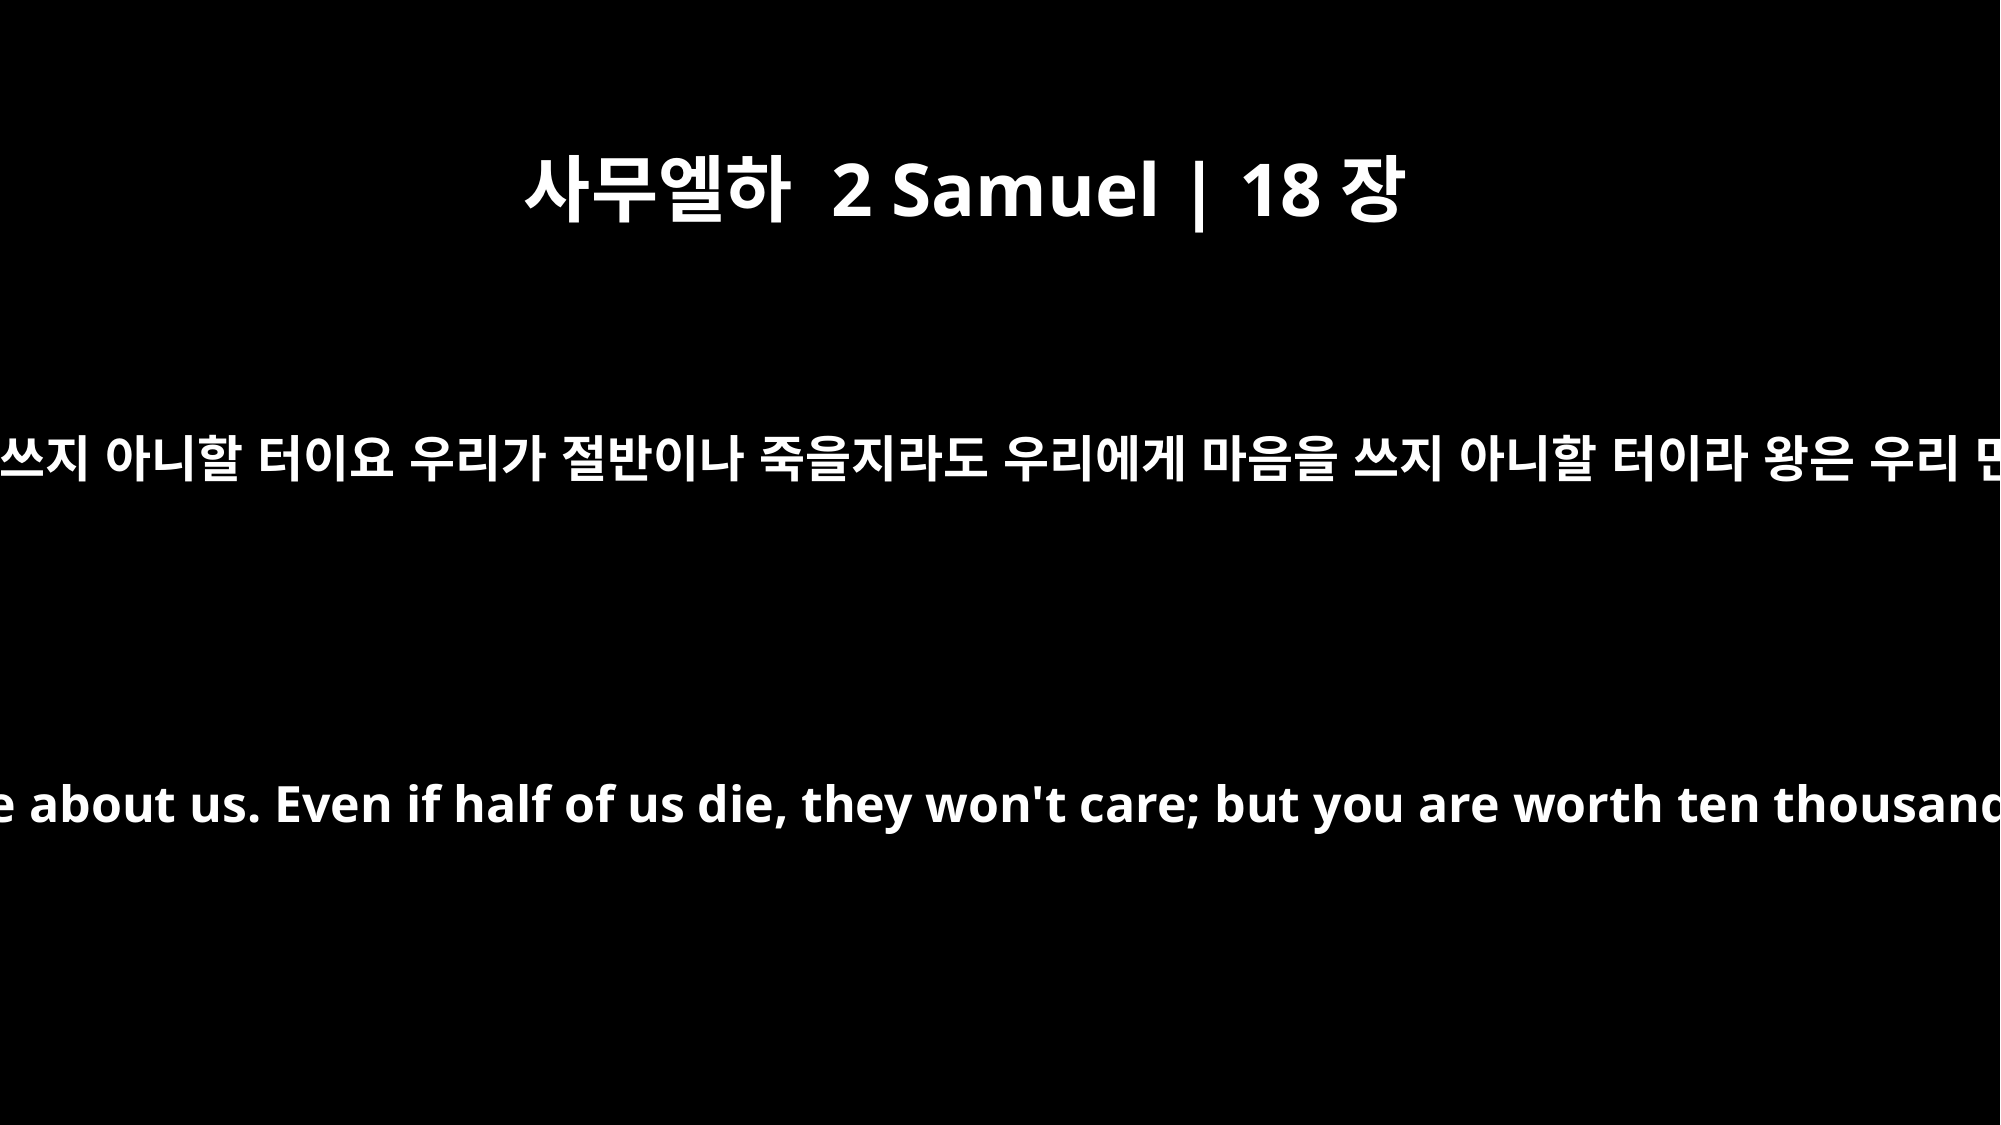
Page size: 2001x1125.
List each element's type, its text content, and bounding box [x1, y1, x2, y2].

text_box But the men said, "You must not go out; if we are forced to flee, they won't care about us. Even if half of us die, they won't care; but you are worth ten thousand of us. It would be better now for you to give us support from the city." [0, 764, 2000, 840]
text_box 3 백성들이 이르되 왕은 나가지 마소서 우리가 도망할지라도 그들은 우리에게 마음을 쓰지 아니할 터이요 우리가 절반이나 죽을지라도 우리에게 마음을 쓰지 아니할 터이라 왕은 우리 만 명보다 중하시오니 왕은 성읍에 계시다가 우리를 도우심이 좋으니이다 하니라 [0, 359, 2000, 495]
text_box 사무엘하 2 Samuel | 18장 [509, 136, 1423, 239]
